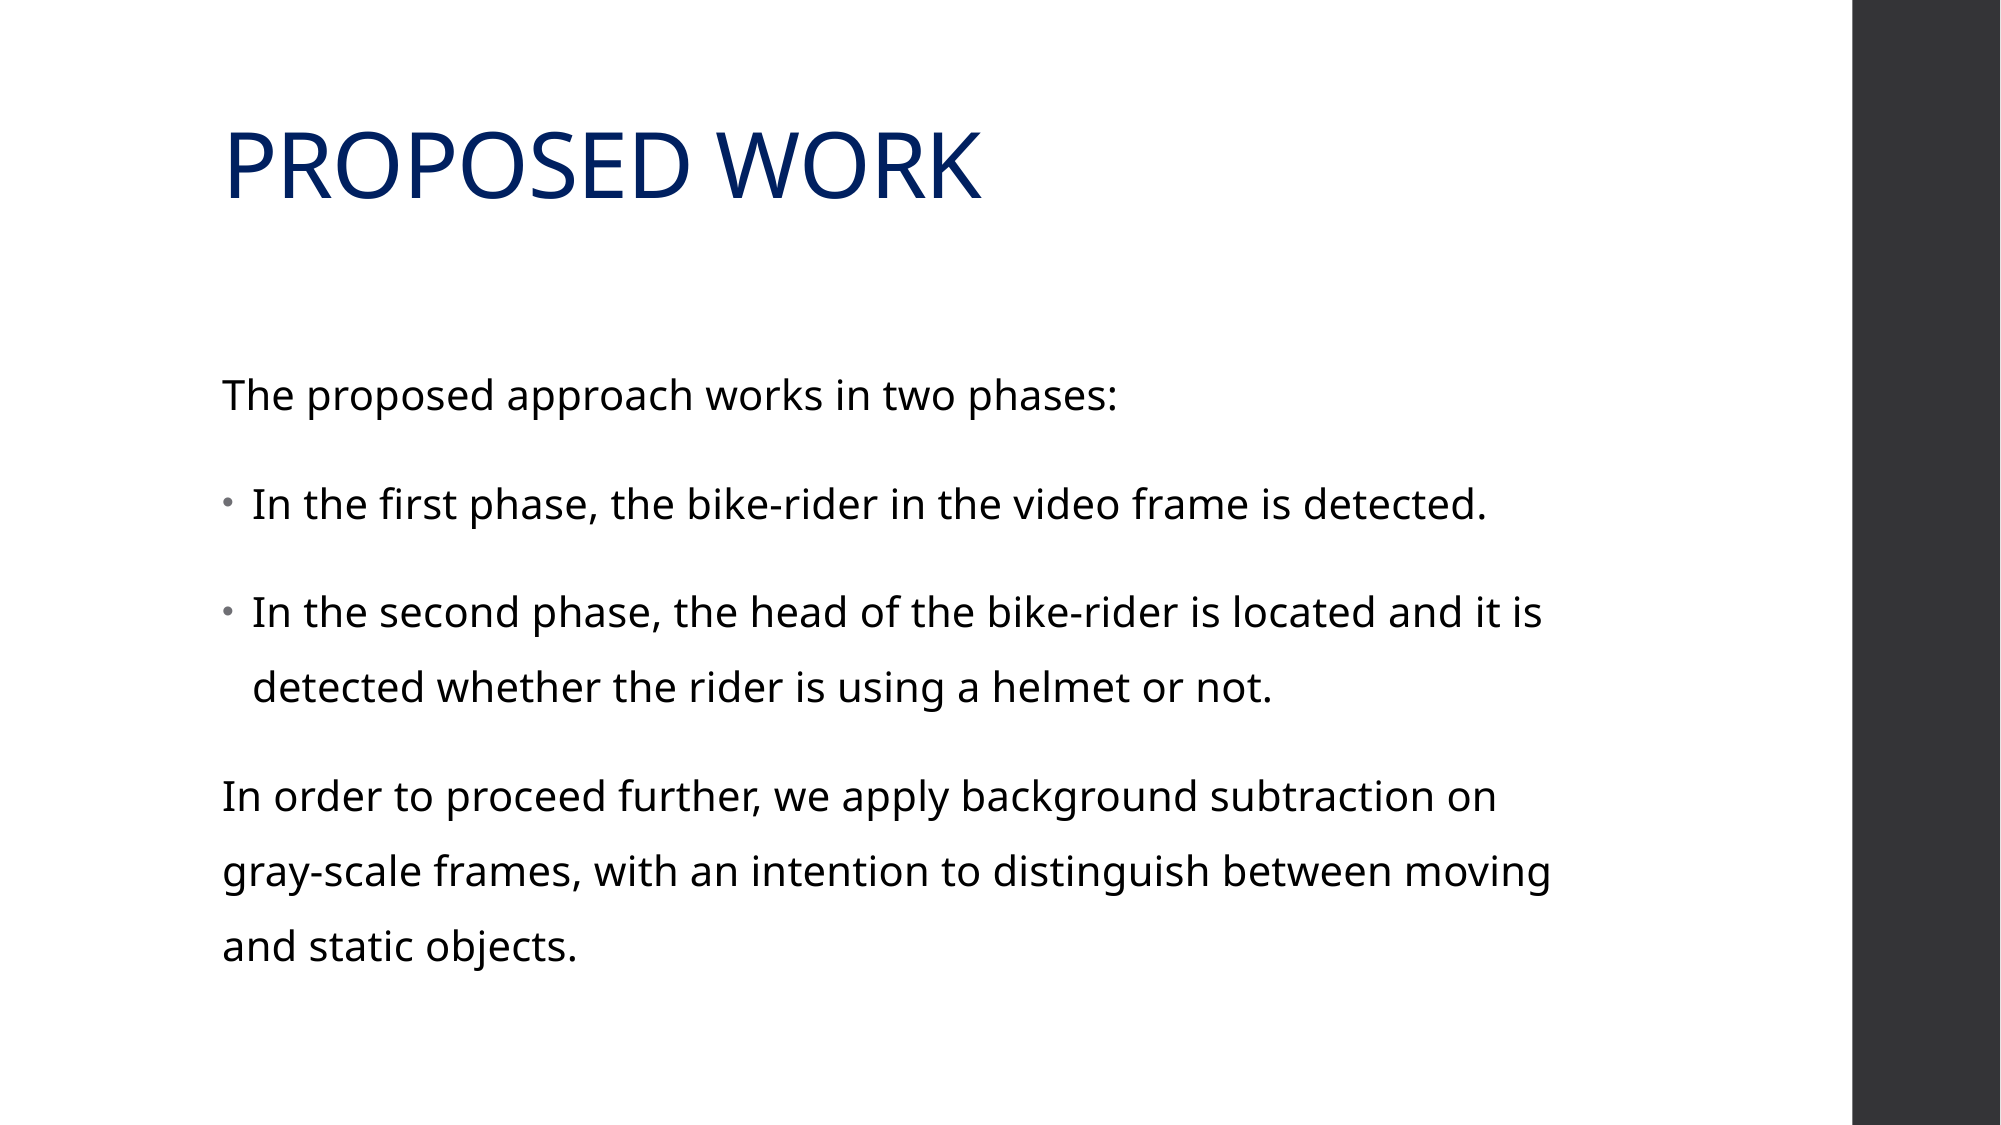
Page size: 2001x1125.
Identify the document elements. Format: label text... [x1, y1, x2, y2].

list The proposed approach works in two phases: In the first phase, the bike-rider in the video frame is detected. In the second phase, the head of the bike-rider is located and it is detected whether the rider is using a helmet or not. In order to proceed further, we apply background subtraction on gray-scale frames, with an intention to distinguish between moving and static objects. [206, 299, 1617, 1014]
title PROPOSED WORK [206, 60, 1797, 278]
